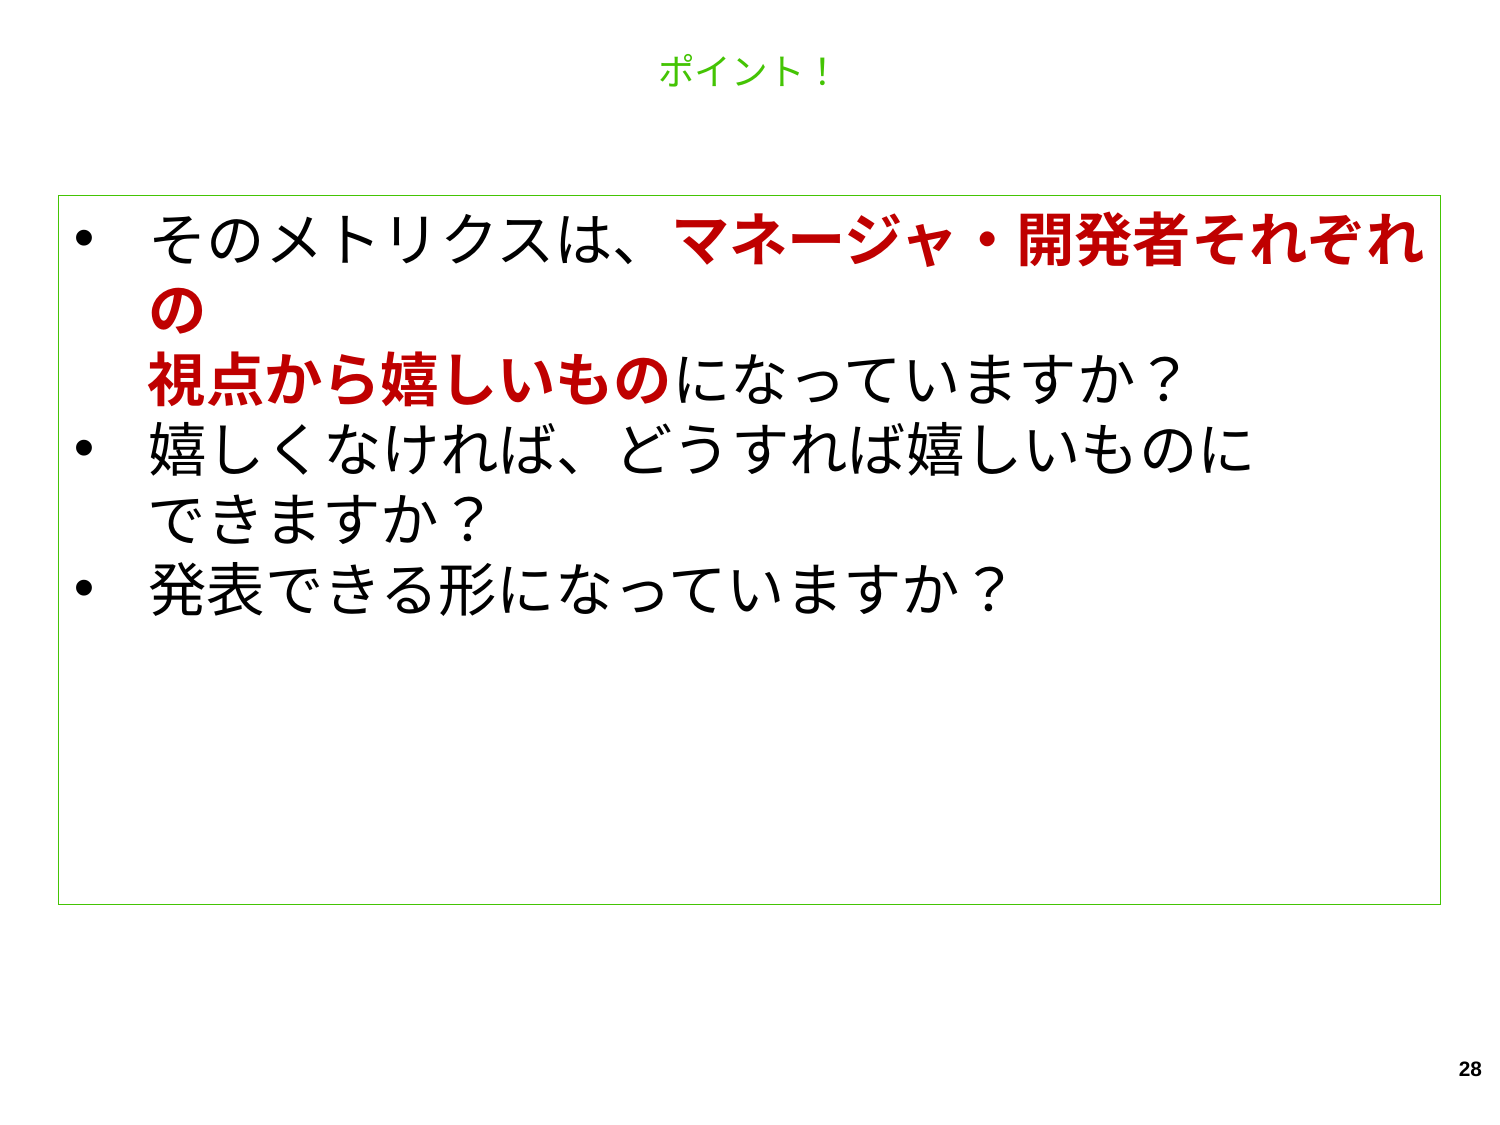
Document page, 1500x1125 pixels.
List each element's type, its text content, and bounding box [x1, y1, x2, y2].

title ポイント！ [59, 41, 1441, 101]
text_box そのメトリクスは、マネージャ・開発者それぞれの 視点から嬉しいものになっていますか？ 嬉しくなければ、どうすれば嬉しいものに できますか？ 発表できる形になっていますか？ [58, 195, 1441, 905]
